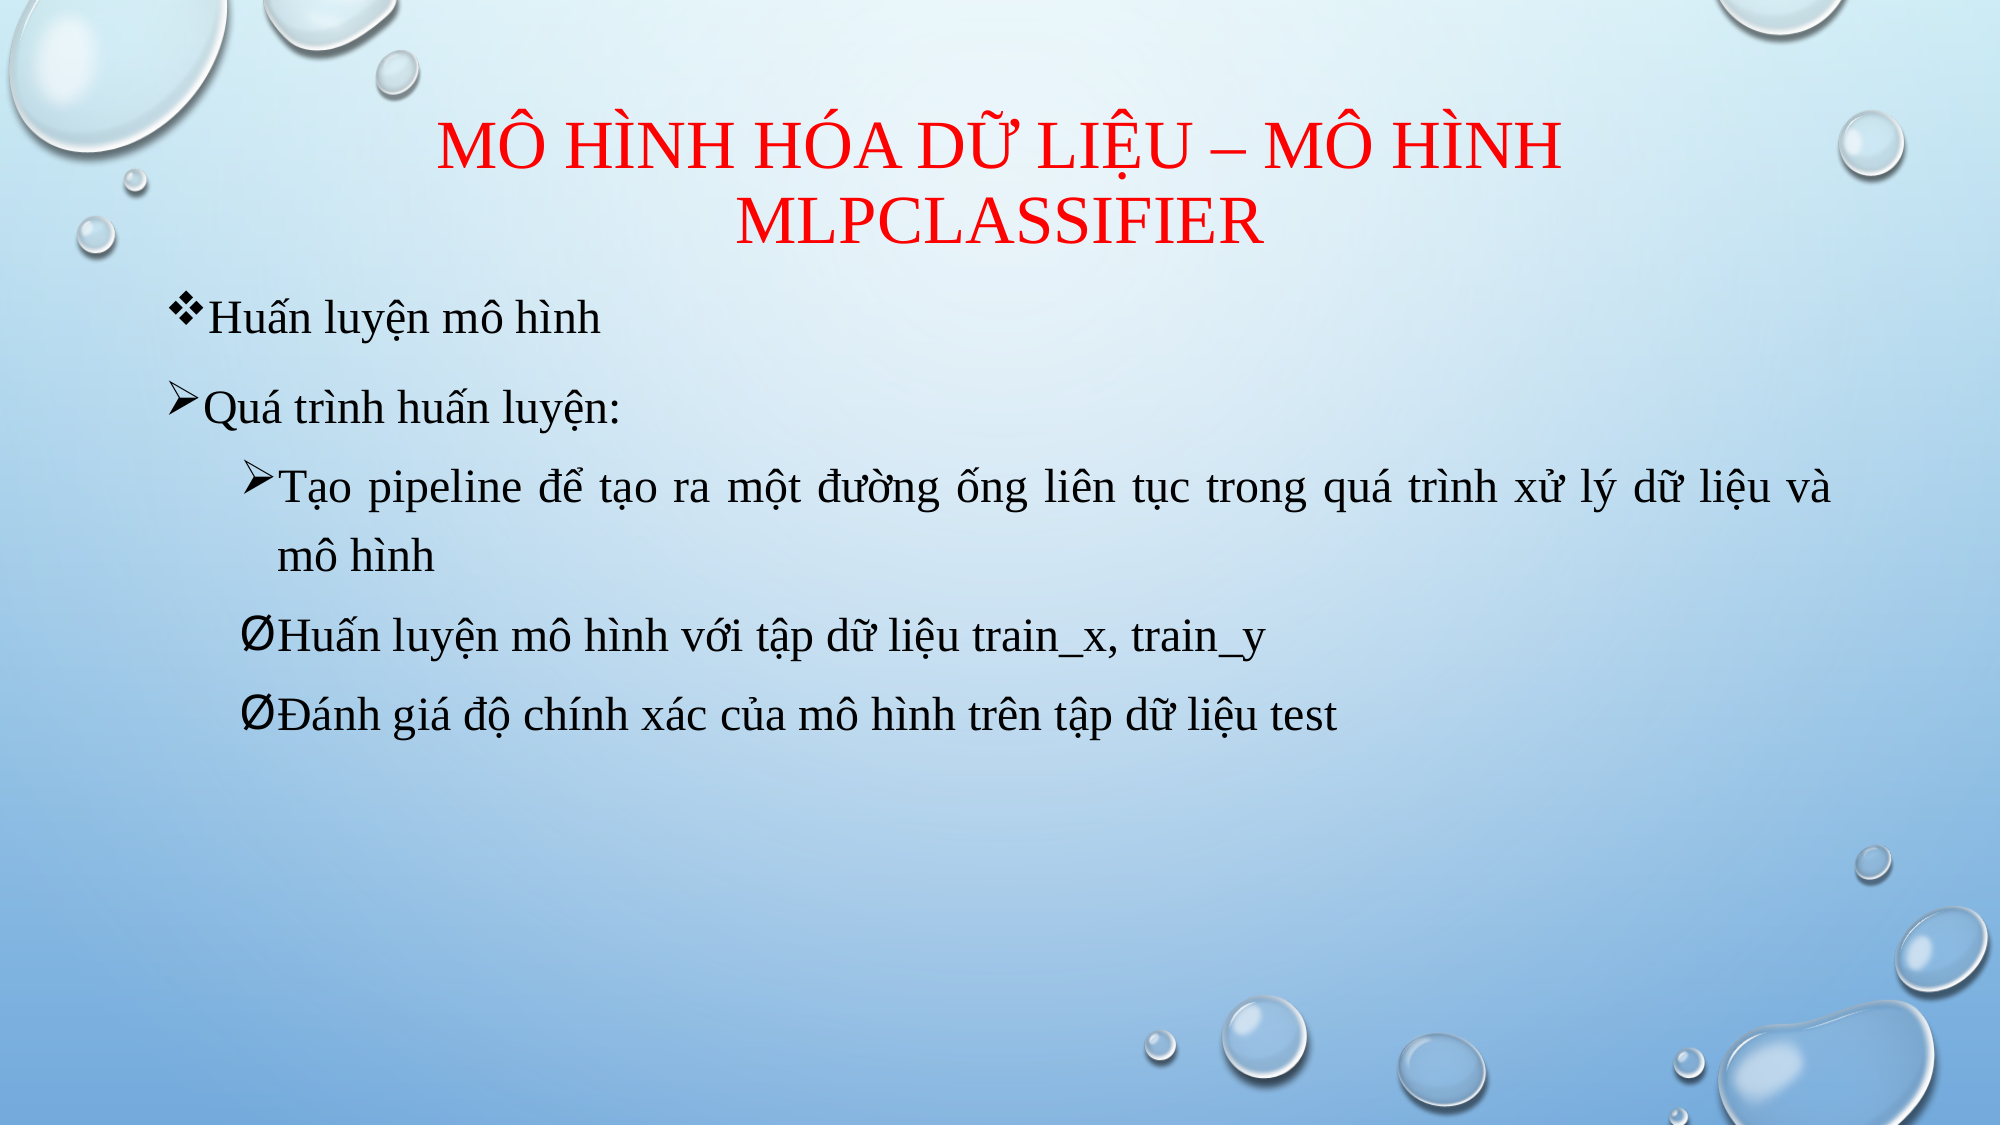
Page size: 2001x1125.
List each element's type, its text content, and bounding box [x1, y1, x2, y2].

list Huấn luyện mô hình Quá trình huấn luyện: Tạo pipeline để tạo ra một đường ống liên tục trong quá trình xử lý dữ liệu và mô hình Huấn luyện mô hình với tập dữ liệu train_x, train_y Đánh giá độ chính xác của mô hình trên tập dữ liệu test [149, 266, 1850, 902]
picture [0, 0, 2000, 1125]
title MÔ HÌNH HÓA DỮ LIỆU – mô hình mlpclassifier [149, 101, 1851, 267]
